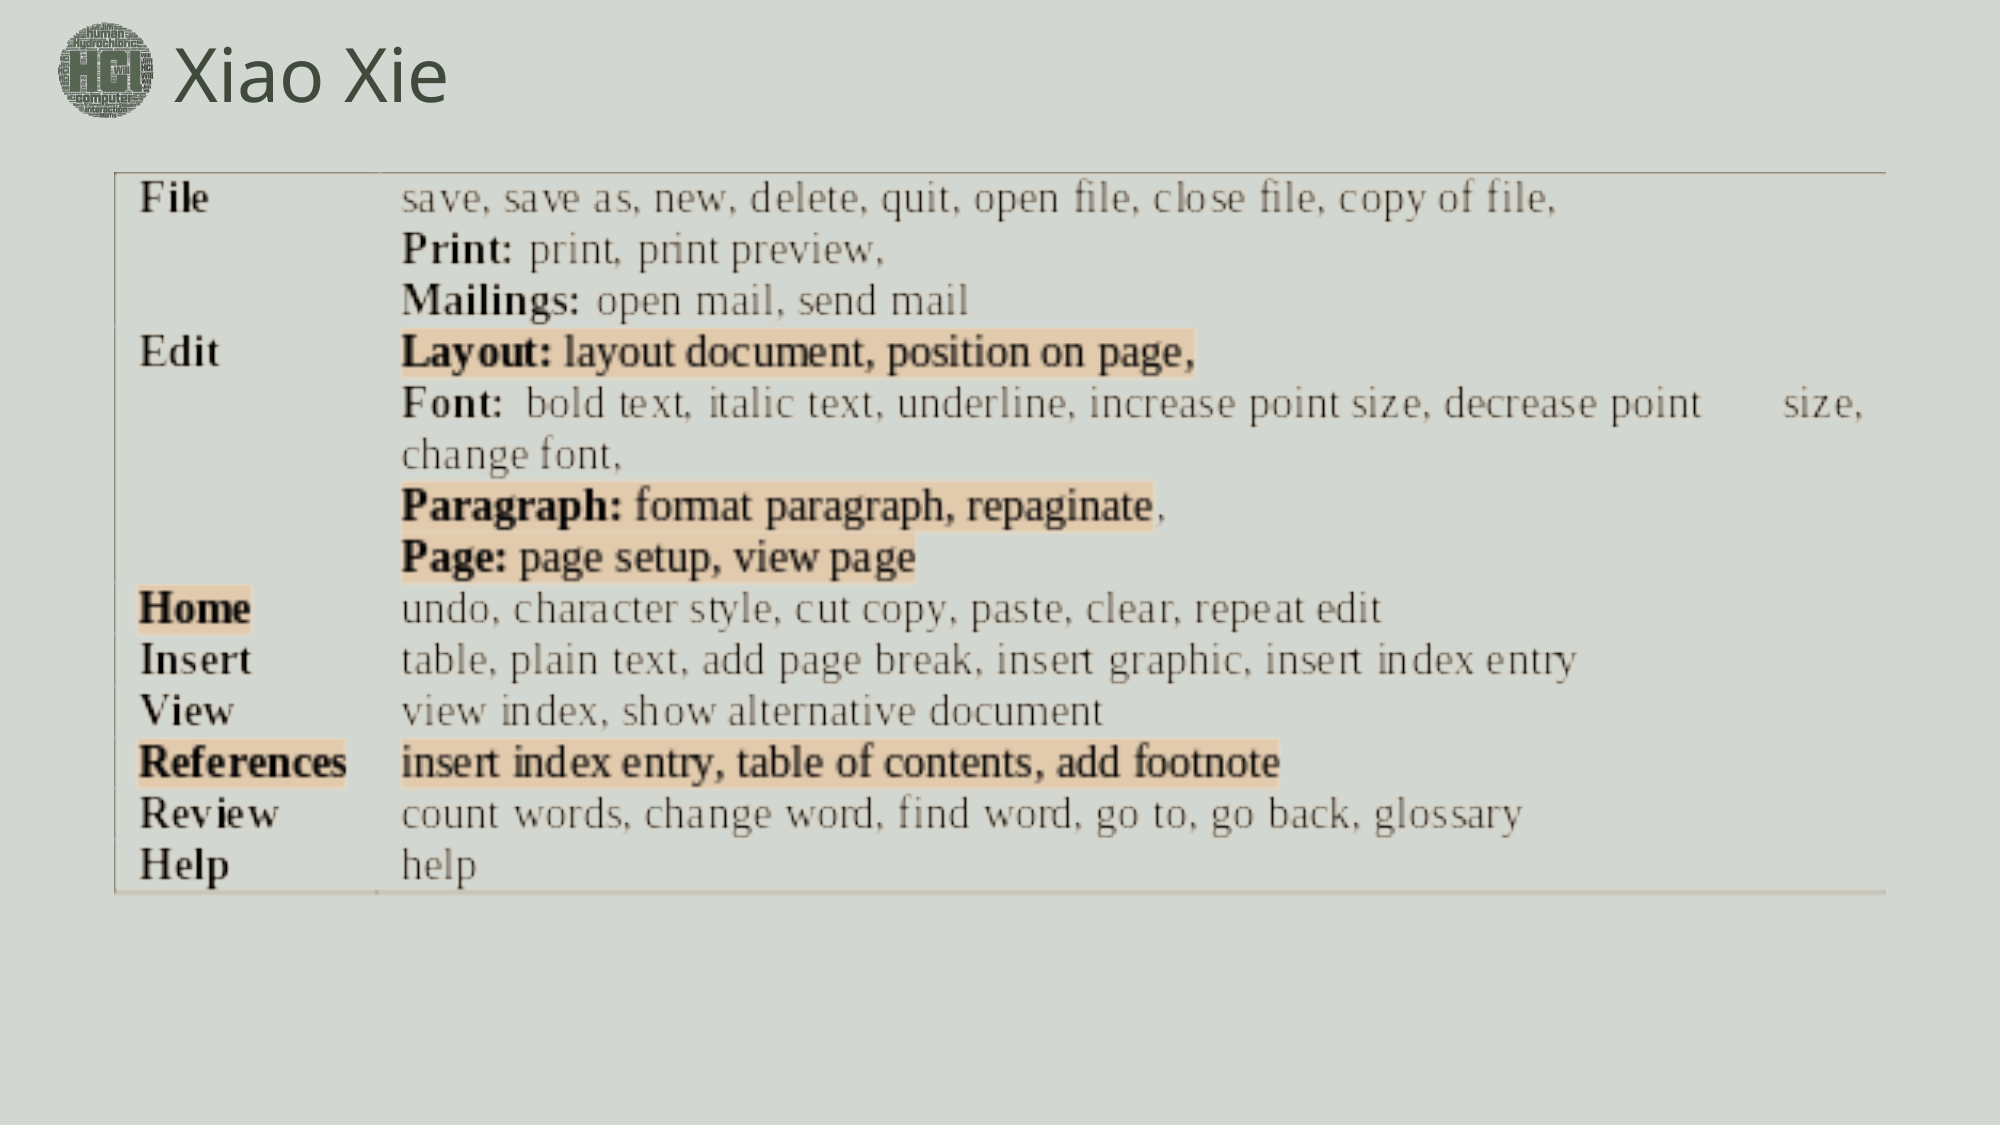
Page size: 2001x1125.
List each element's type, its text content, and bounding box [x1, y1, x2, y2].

picture [114, 172, 1886, 961]
picture [55, 20, 156, 120]
text_box Xiao Xie [159, 20, 1836, 172]
